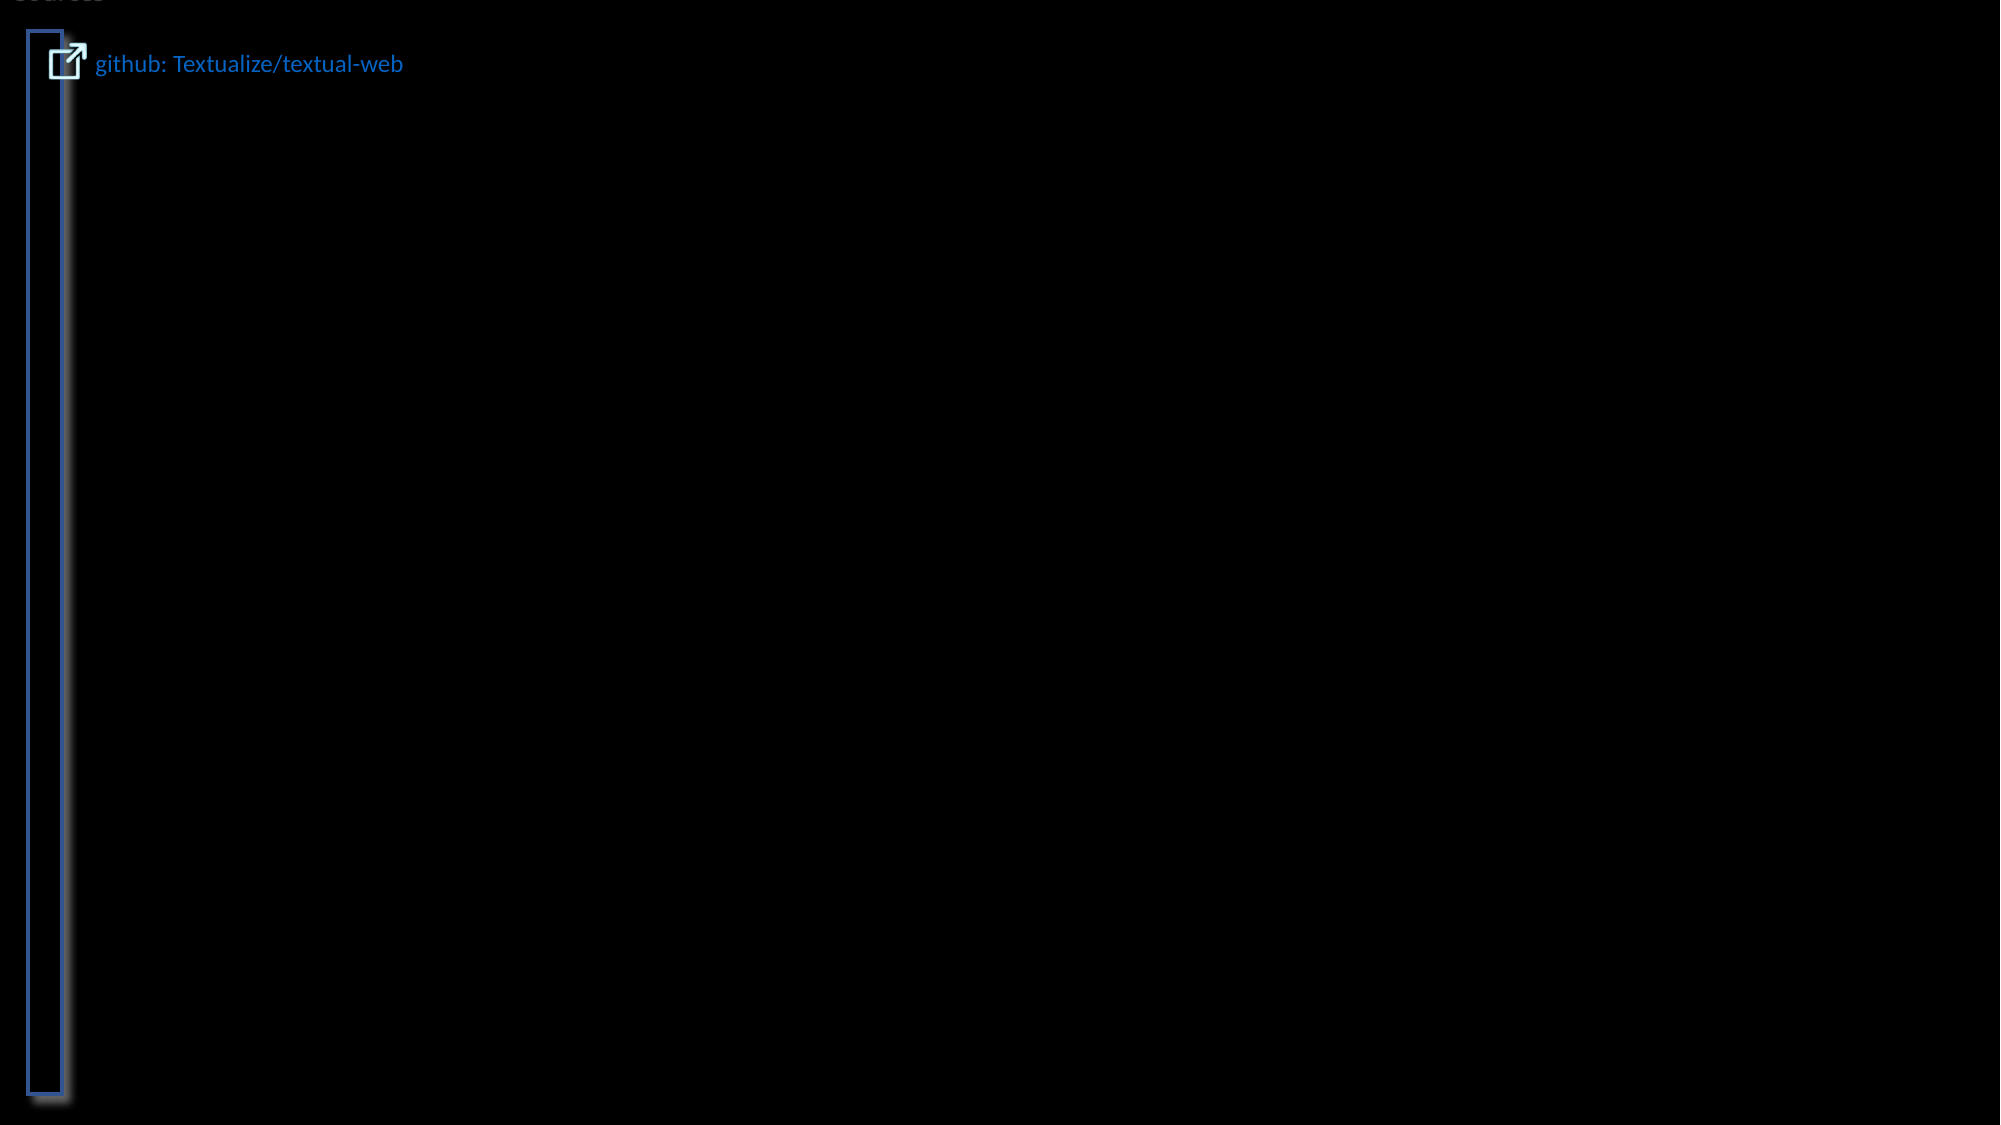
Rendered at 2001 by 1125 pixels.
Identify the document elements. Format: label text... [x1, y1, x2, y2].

text_box [27, 30, 63, 1095]
title 1.1. sources [0, 0, 152, 149]
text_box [44, 38, 423, 86]
